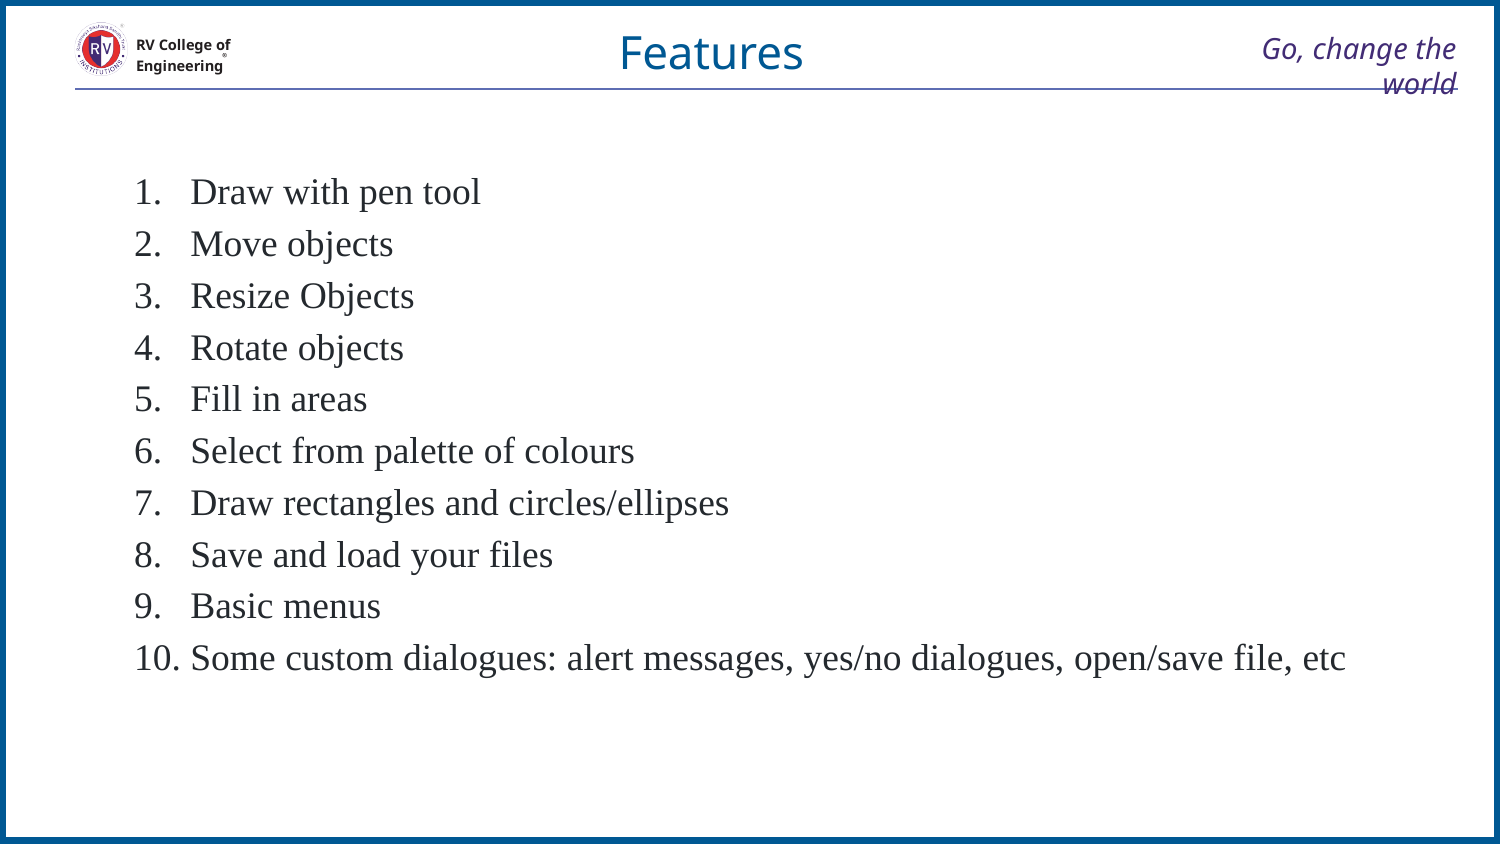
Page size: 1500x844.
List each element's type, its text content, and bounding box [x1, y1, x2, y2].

title Go, change the world [1182, 30, 1457, 65]
text_box Features [329, 22, 1094, 80]
text_box [74, 22, 128, 76]
text_box Draw with pen tool Move objects Resize Objects Rotate objects Fill in areas Select from palette of colours Draw rectangles and circles/ellipses Save and load your files Basic menus Some custom dialogues: alert messages, yes/no dialogues, open/save file, etc [108, 157, 1425, 786]
text_box RV College of Engineering [136, 32, 239, 70]
text_box [0, 0, 1500, 844]
